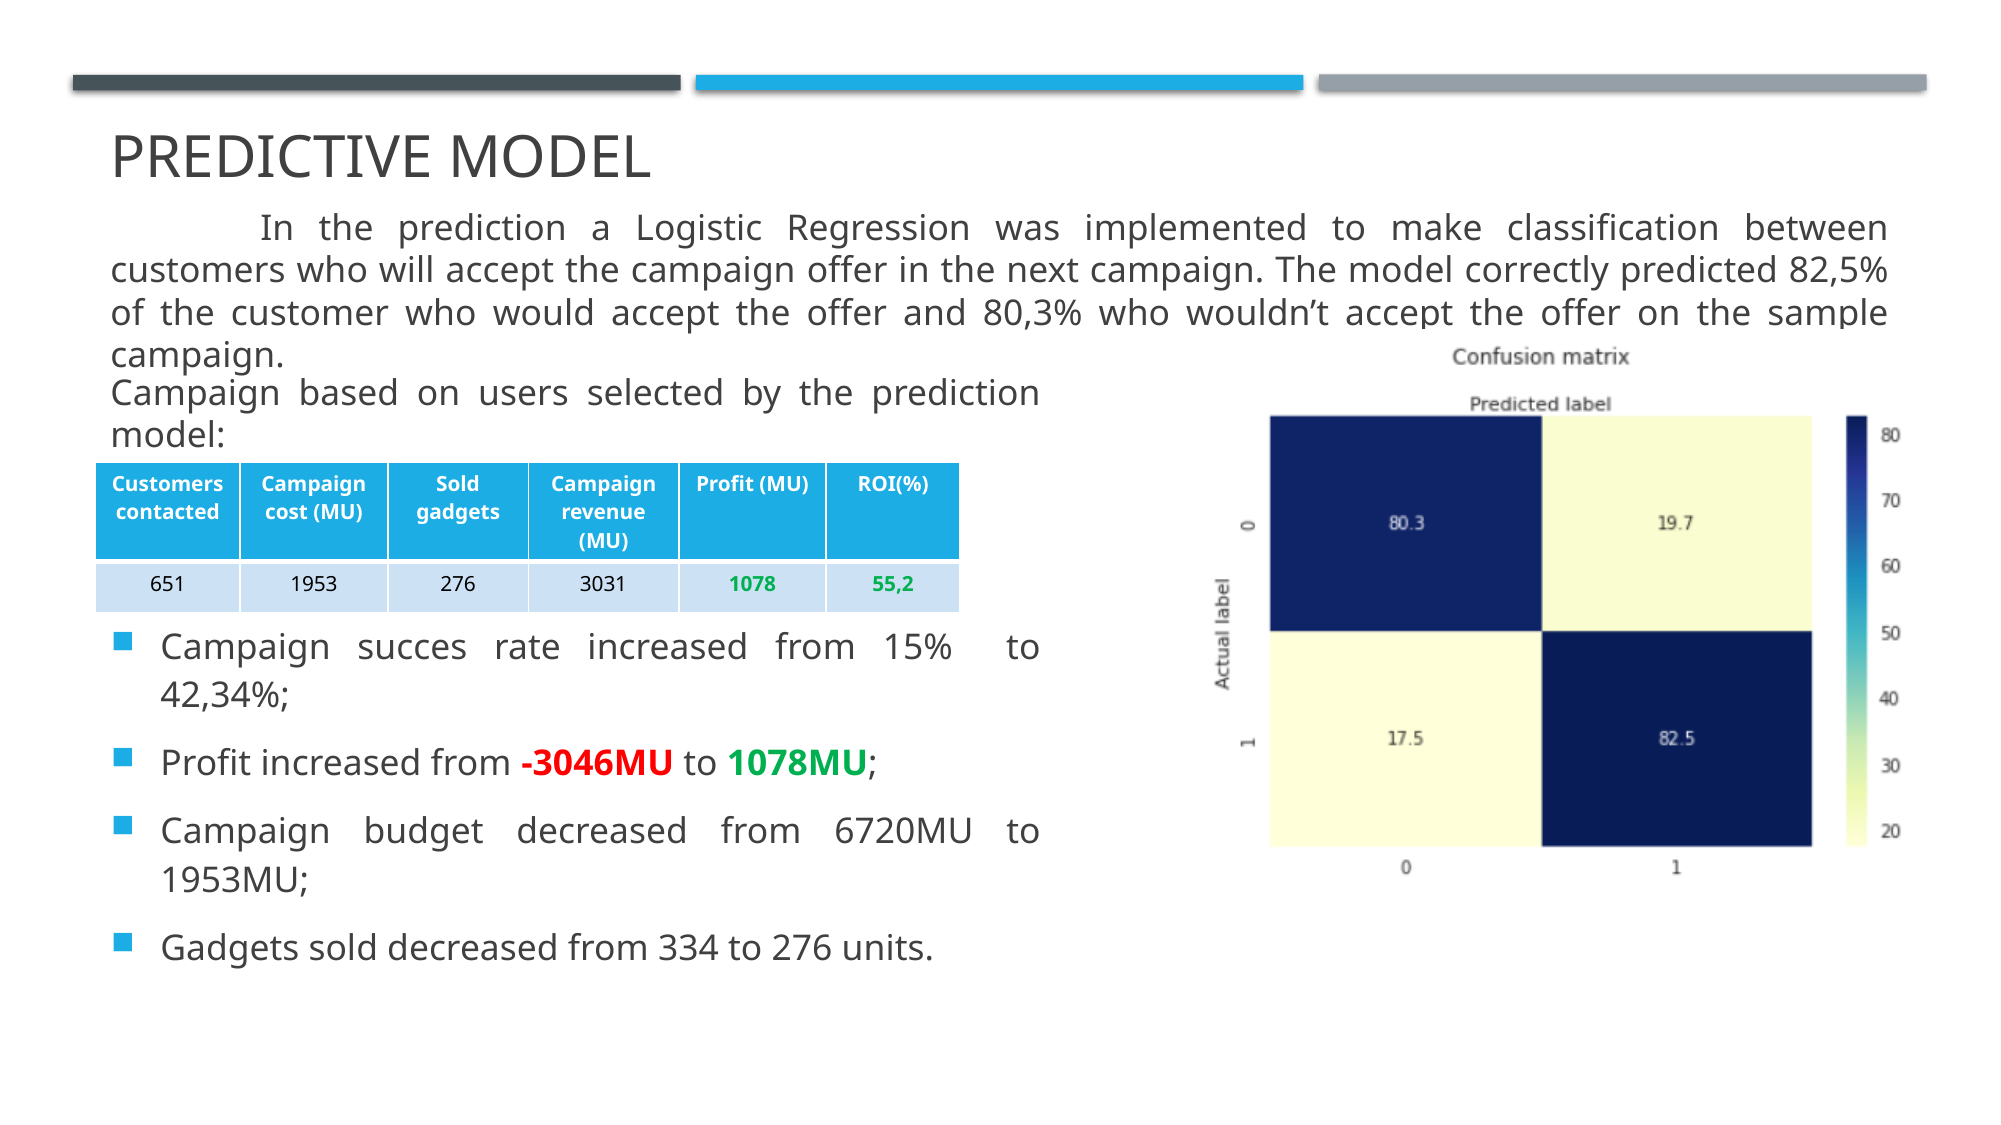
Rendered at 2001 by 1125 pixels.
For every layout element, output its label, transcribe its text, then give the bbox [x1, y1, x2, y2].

table_header Profit (MU) [680, 463, 825, 559]
table_cell 3031 [529, 564, 678, 612]
list In the prediction a Logistic Regression was implemented to make classification between customers who will accept the campaign offer in the next campaign. The model correctly predicted 82,5% of the customer who would accept the offer and 80,3% who wouldn’t accept the offer on the sample campaign. [95, 197, 1905, 941]
title Predictive model [95, 102, 1905, 197]
table_cell 55,2 [827, 564, 959, 612]
table_cell 1078 [680, 564, 825, 612]
table_cell 1953 [241, 564, 387, 612]
text_box Campaign succes rate increased from 15% to 42,34%; Profit increased from -3046MU to 1078MU; Campaign budget decreased from 6720MU to 1953MU; Gadgets sold decreased from 334 to 276 units. [95, 613, 1057, 1125]
table_header Customers contacted [96, 463, 239, 559]
text_box Campaign based on users selected by the prediction model: [95, 362, 1057, 613]
table_cell 651 [96, 564, 239, 612]
table_header Campaign cost (MU) [241, 463, 387, 559]
table_header Campaign revenue (MU) [529, 463, 678, 559]
table_header Sold gadgets [389, 463, 528, 559]
table_header ROI(%) [827, 463, 959, 559]
table_cell 276 [389, 564, 528, 612]
picture [1190, 329, 1924, 899]
